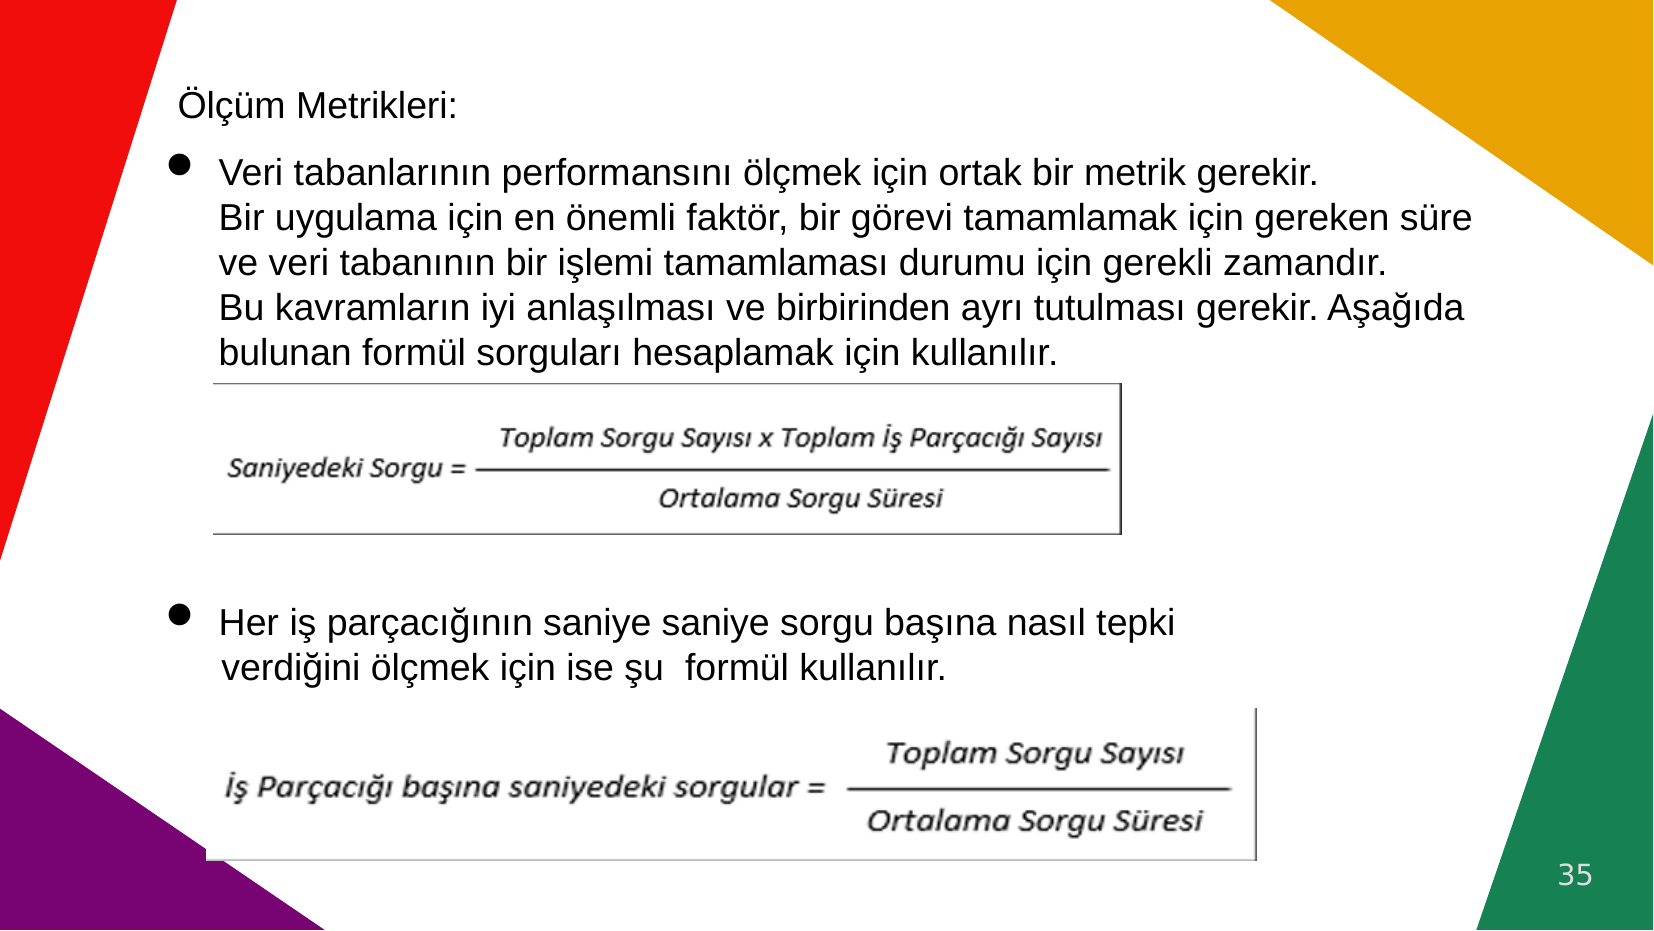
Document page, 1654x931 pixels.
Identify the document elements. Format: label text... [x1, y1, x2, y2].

picture [213, 383, 1123, 535]
slide_number 35 [1210, 856, 1595, 916]
title Ölçüm Metrikleri: [177, 29, 1595, 177]
list Veri tabanlarının performansını ölçmek için ortak bir metrik gerekir. Bir uygulama için en önemli faktör, bir görevi tamamlamak için gereken süre ve veri tabanının bir işlemi tamamlaması durumu için gerekli zamandır. Bu kavramların iyi anlaşılması ve birbirinden ayrı tutulması gerekir. Aşağıda bulunan formül sorguları hesaplamak için kullanılır. Her iş parçacığının saniye saniye sorgu başına nasıl tepki verdiğini ölçmek için ise şu formül kullanılır. [147, 147, 1565, 738]
picture [206, 708, 1257, 861]
